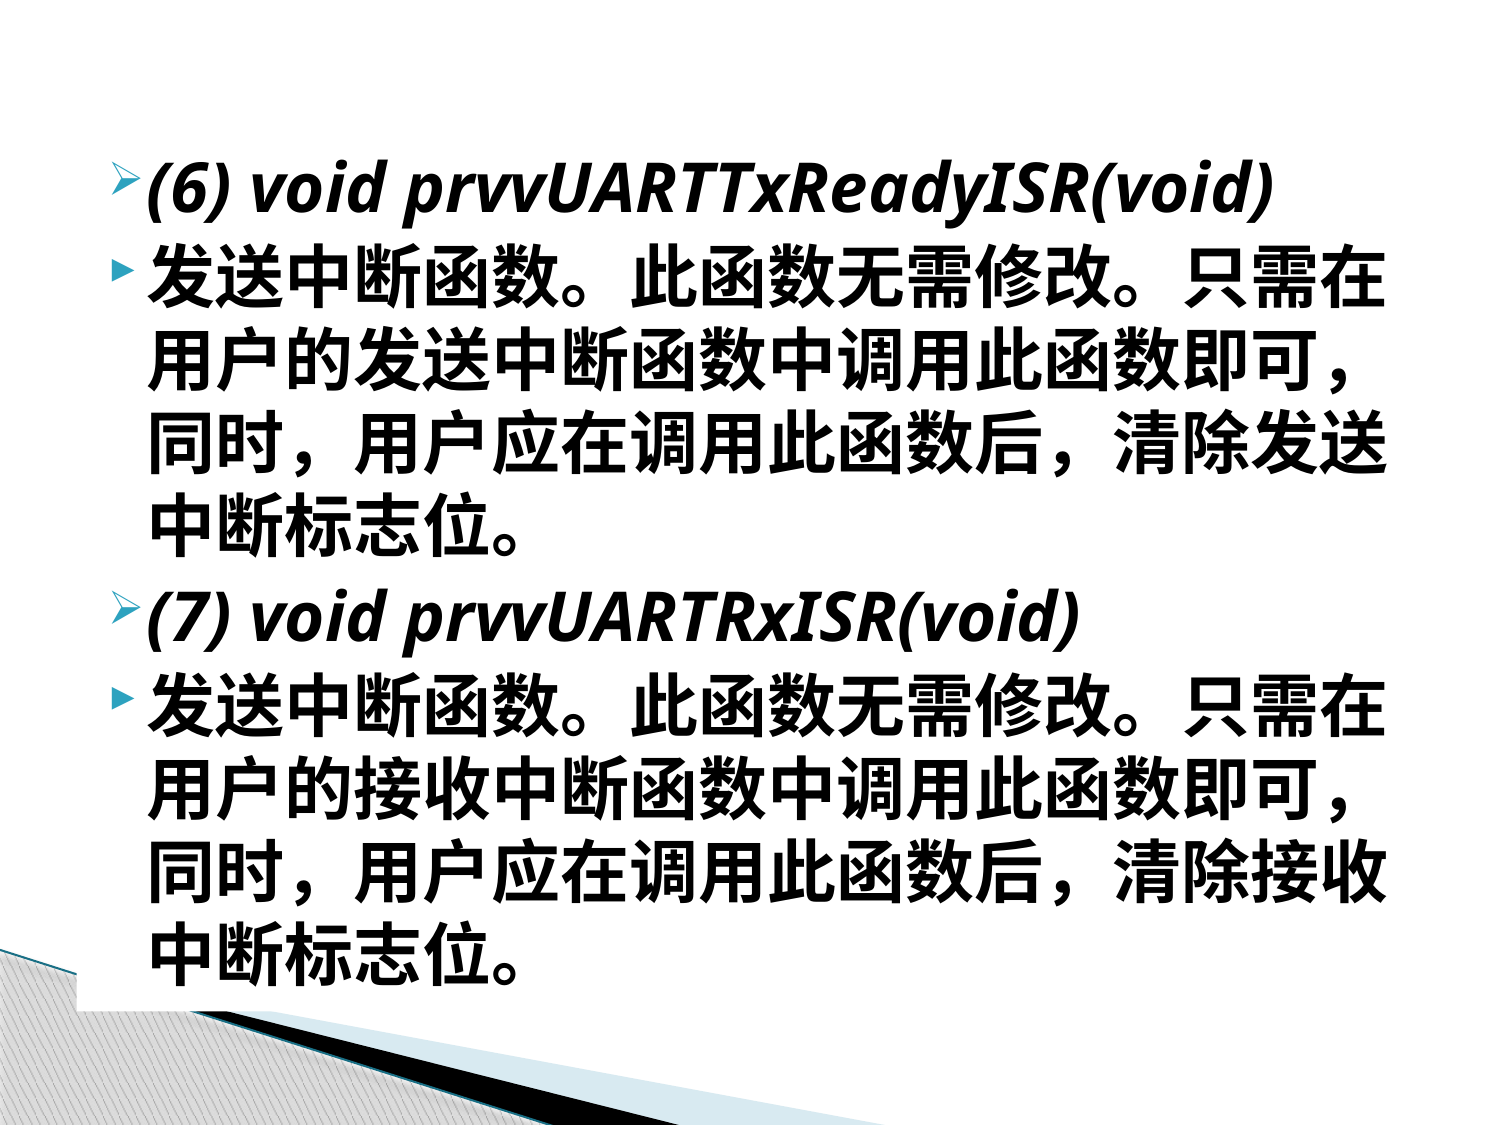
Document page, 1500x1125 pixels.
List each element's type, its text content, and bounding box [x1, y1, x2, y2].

list (6) void prvvUARTTxReadyISR(void) 发送中断函数。此函数无需修改。只需在用户的发送中断函数中调用此函数即可，同时，用户应在调用此函数后，清除发送中断标志位。 (7) void prvvUARTRxISR(void) 发送中断函数。此函数无需修改。只需在用户的接收中断函数中调用此函数即可，同时，用户应在调用此函数后，清除接收中断标志位。 [76, 66, 1427, 1012]
